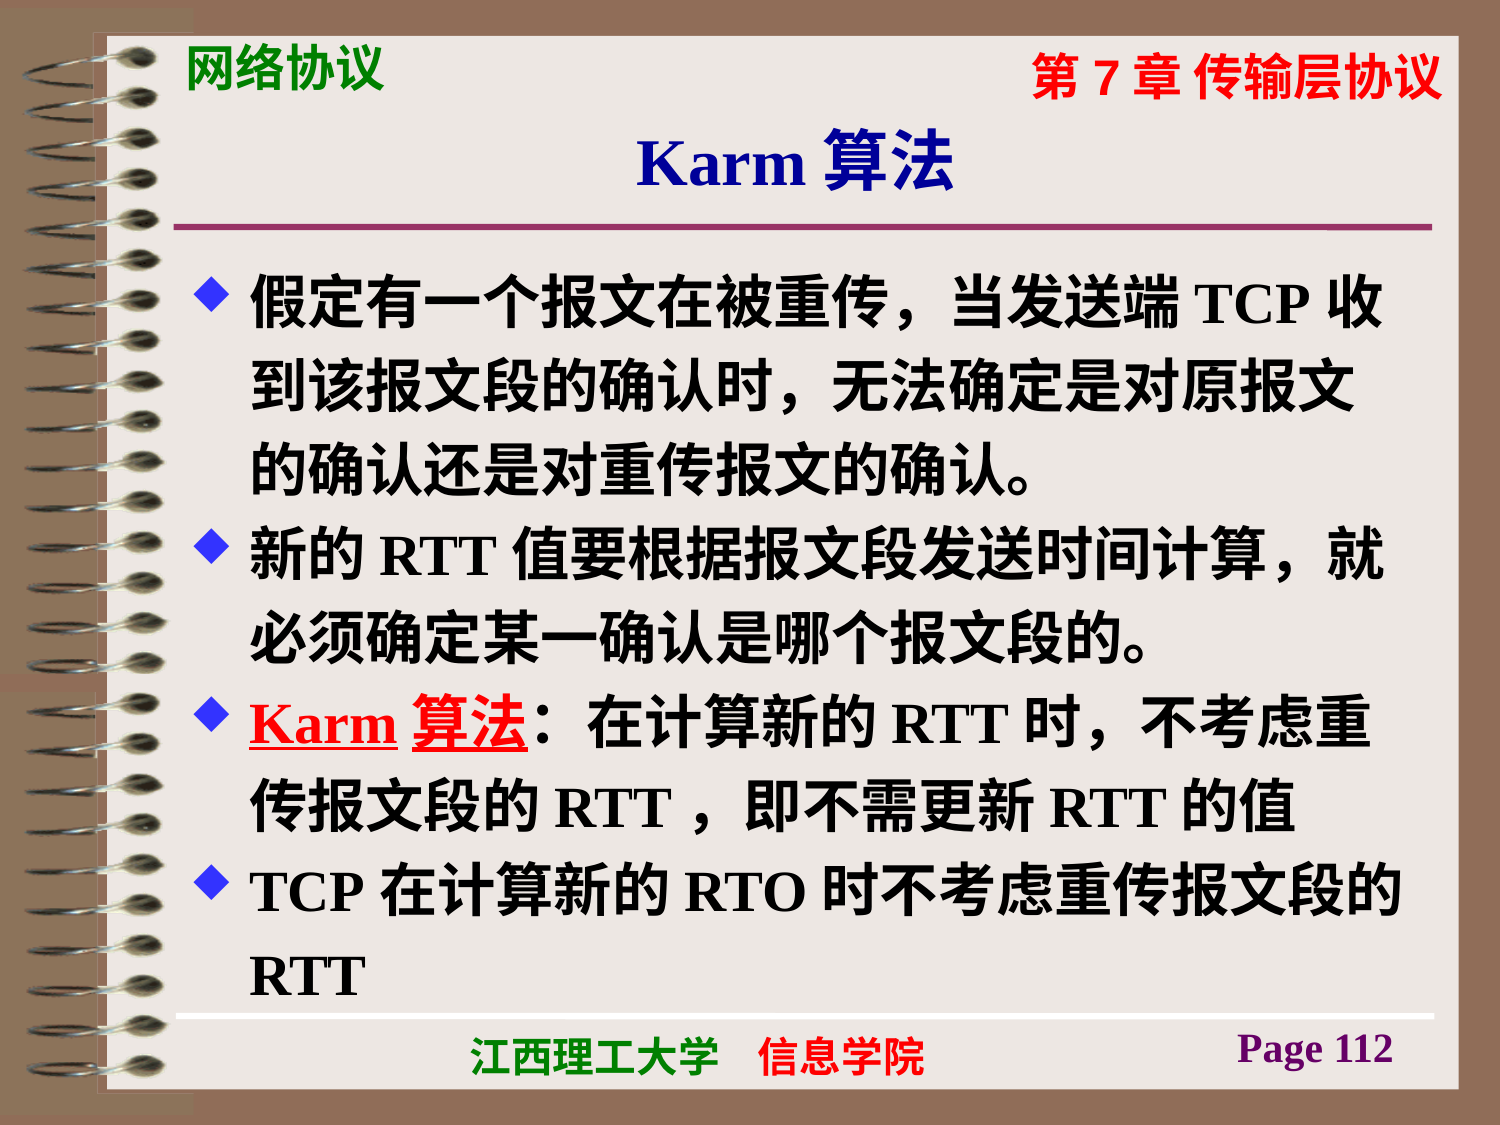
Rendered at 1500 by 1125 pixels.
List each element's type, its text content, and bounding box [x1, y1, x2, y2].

picture [0, 8, 194, 674]
slide_number Page 112 [1196, 1048, 1410, 1066]
list 假定有一个报文在被重传，当发送端TCP收到该报文段的确认时，无法确定是对原报文的确认还是对重传报文的确认。 新的RTT值要根据报文段发送时间计算，就必须确定某一确认是哪个报文段的。 Karm算法：在计算新的RTT时，不考虑重传报文段的RTT，即不需更新RTT的值 TCP在计算新的RTO时不考虑重传报文段的RTT [174, 243, 1426, 1048]
title Karm算法 [170, 101, 1422, 217]
picture [0, 692, 194, 1115]
